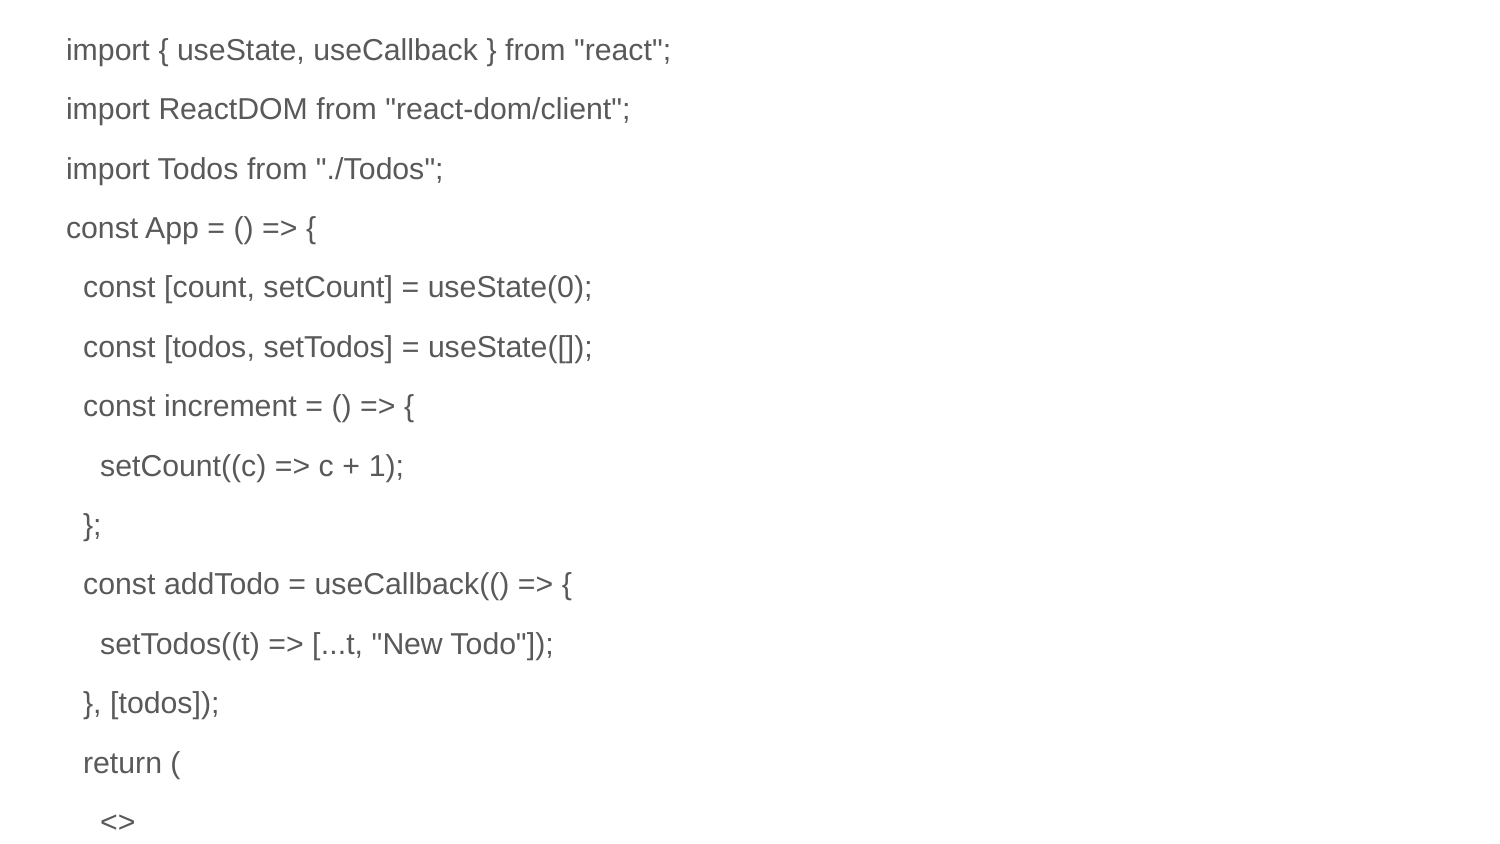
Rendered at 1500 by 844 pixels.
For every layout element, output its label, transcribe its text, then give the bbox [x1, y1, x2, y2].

list import { useState, useCallback } from "react"; import ReactDOM from "react-dom/client"; import Todos from "./Todos"; const App = () => { const [count, setCount] = useState(0); const [todos, setTodos] = useState([]); const increment = () => { setCount((c) => c + 1); }; const addTodo = useCallback(() => { setTodos((t) => [...t, "New Todo"]); }, [todos]); return ( <> <Todos todos={todos} addTodo={addTodo} /> <hr /> <div> Count: {count} <button onClick={increment}>+</button> </div> </> ); }; [51, 17, 1449, 814]
